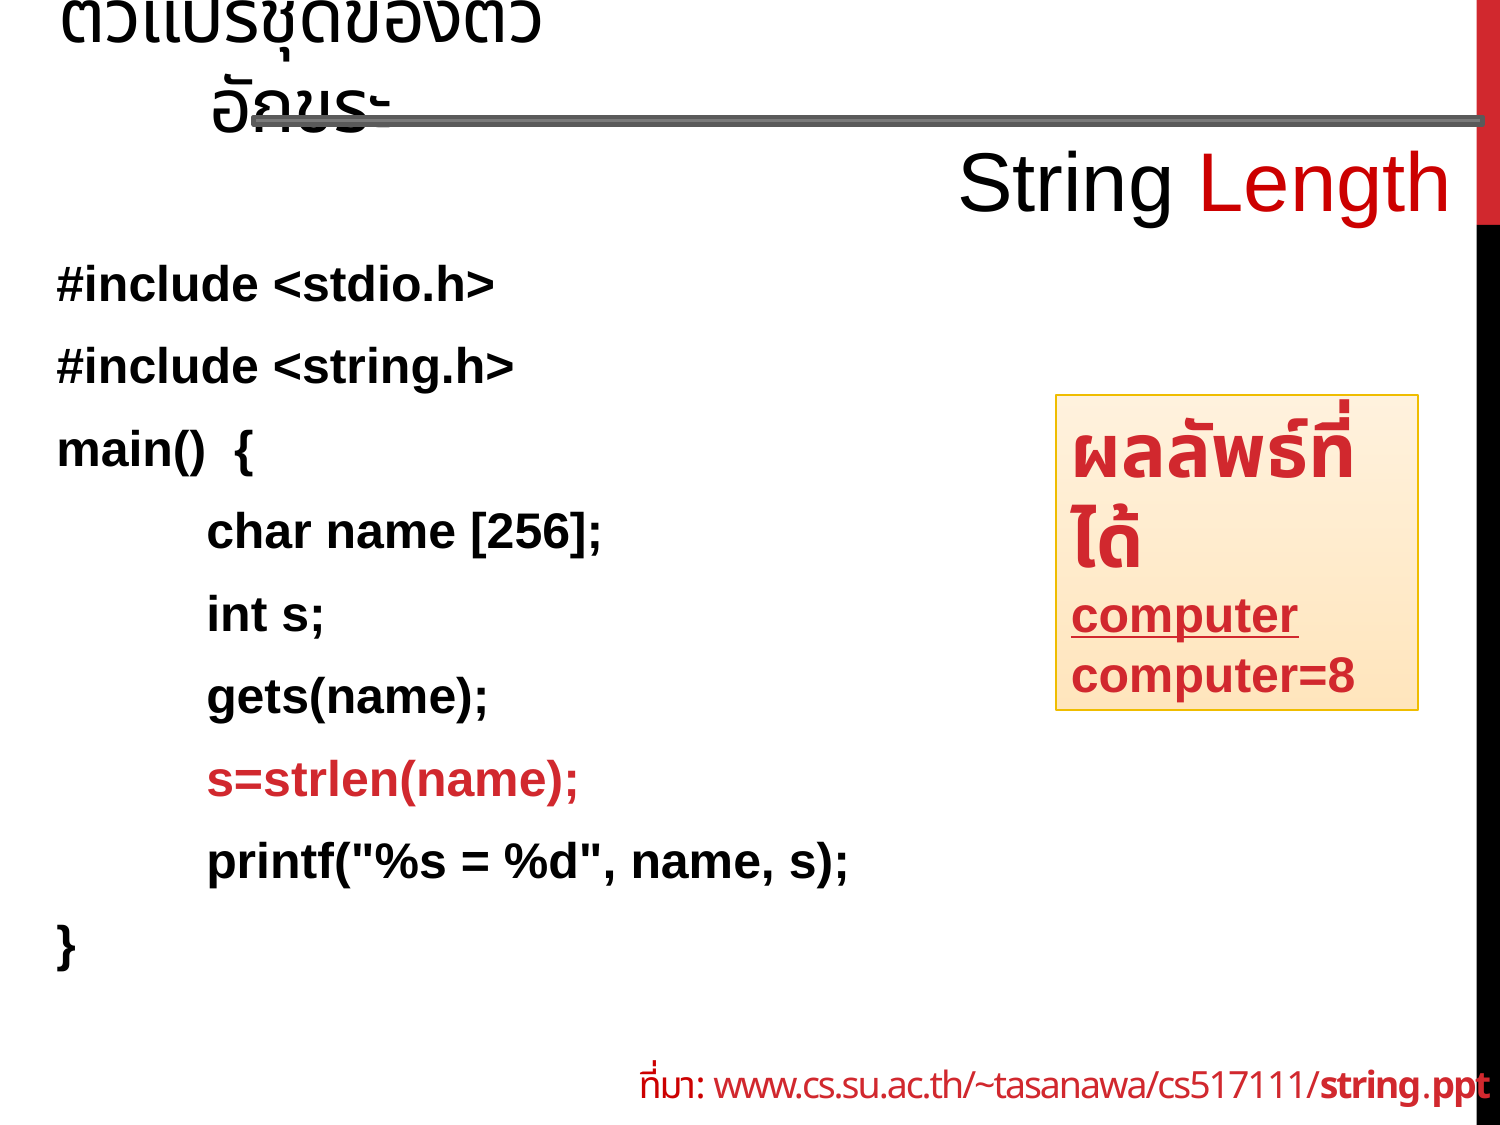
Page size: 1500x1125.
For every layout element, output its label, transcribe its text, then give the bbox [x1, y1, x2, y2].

text_box String Length [643, 127, 1468, 236]
text_box ผลลัพธ์ที่ได้ computer computer=8 [1055, 394, 1419, 711]
list #include <stdio.h> #include <string.h> main() { char name [256]; int s; gets(name); s=strlen(name); printf("%s = %d", name, s); } [41, 243, 1292, 1012]
text_box ตัวแปรชุดของตัวอักขระ [0, 0, 603, 117]
text_box ที่มา: www.cs.su.ac.th/~tasanawa/cs517111/string.ppt [318, 1037, 1500, 1125]
text_box [251, 115, 1485, 127]
